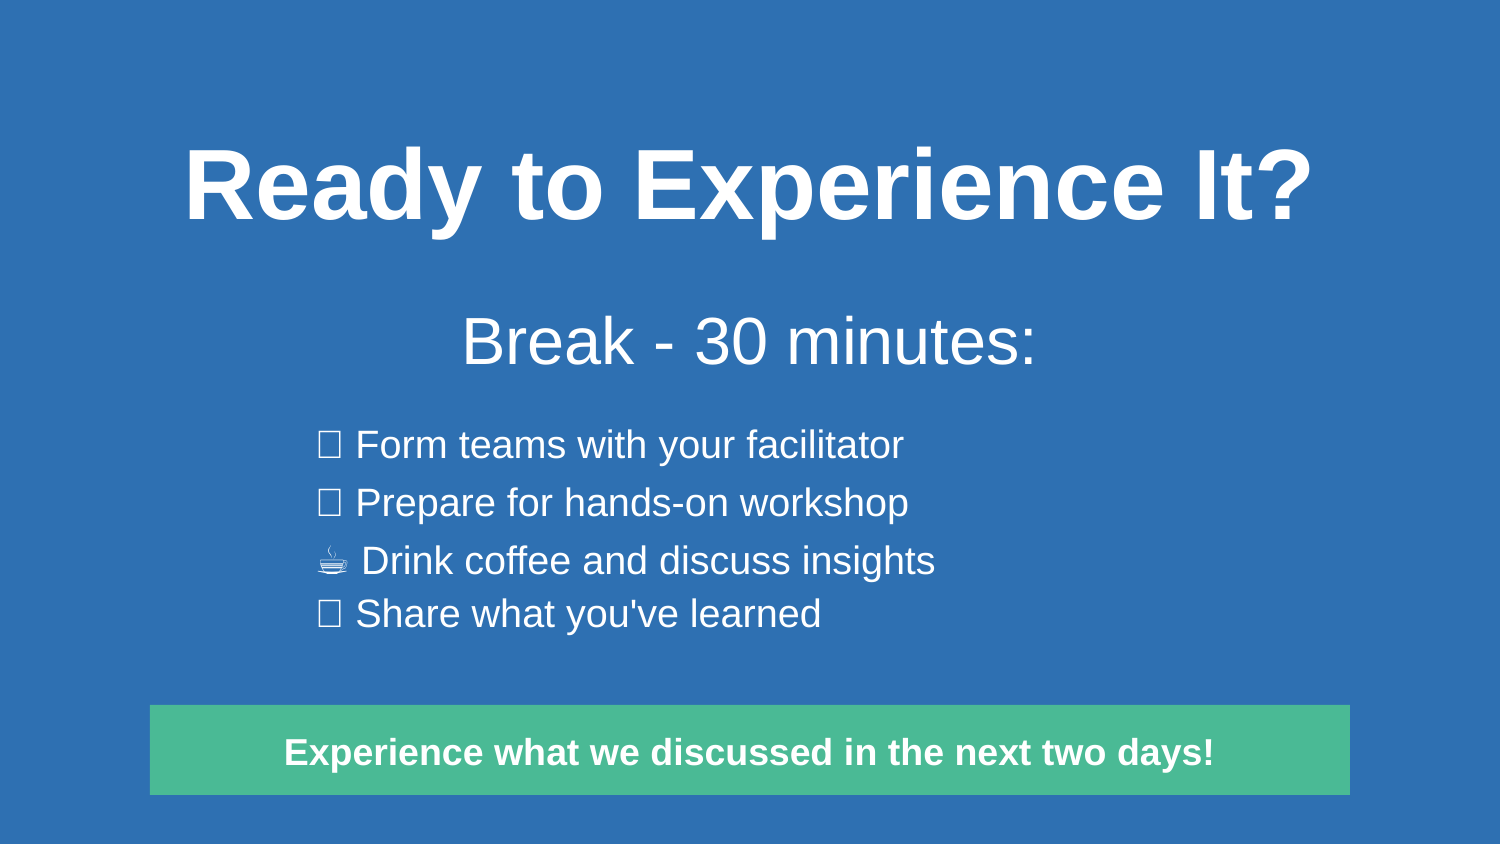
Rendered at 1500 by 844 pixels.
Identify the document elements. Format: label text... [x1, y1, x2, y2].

text_box ☕ Drink coffee and discuss insights [299, 536, 1200, 582]
text_box Ready to Experience It? [74, 119, 1425, 240]
text_box Experience what we discussed in the next two days! [149, 704, 1350, 795]
text_box 🚀 Prepare for hands-on workshop [299, 478, 1200, 524]
text_box Break - 30 minutes: [74, 299, 1425, 375]
text_box 💬 Share what you've learned [299, 588, 1200, 634]
text_box 👥 Form teams with your facilitator [299, 420, 1200, 465]
